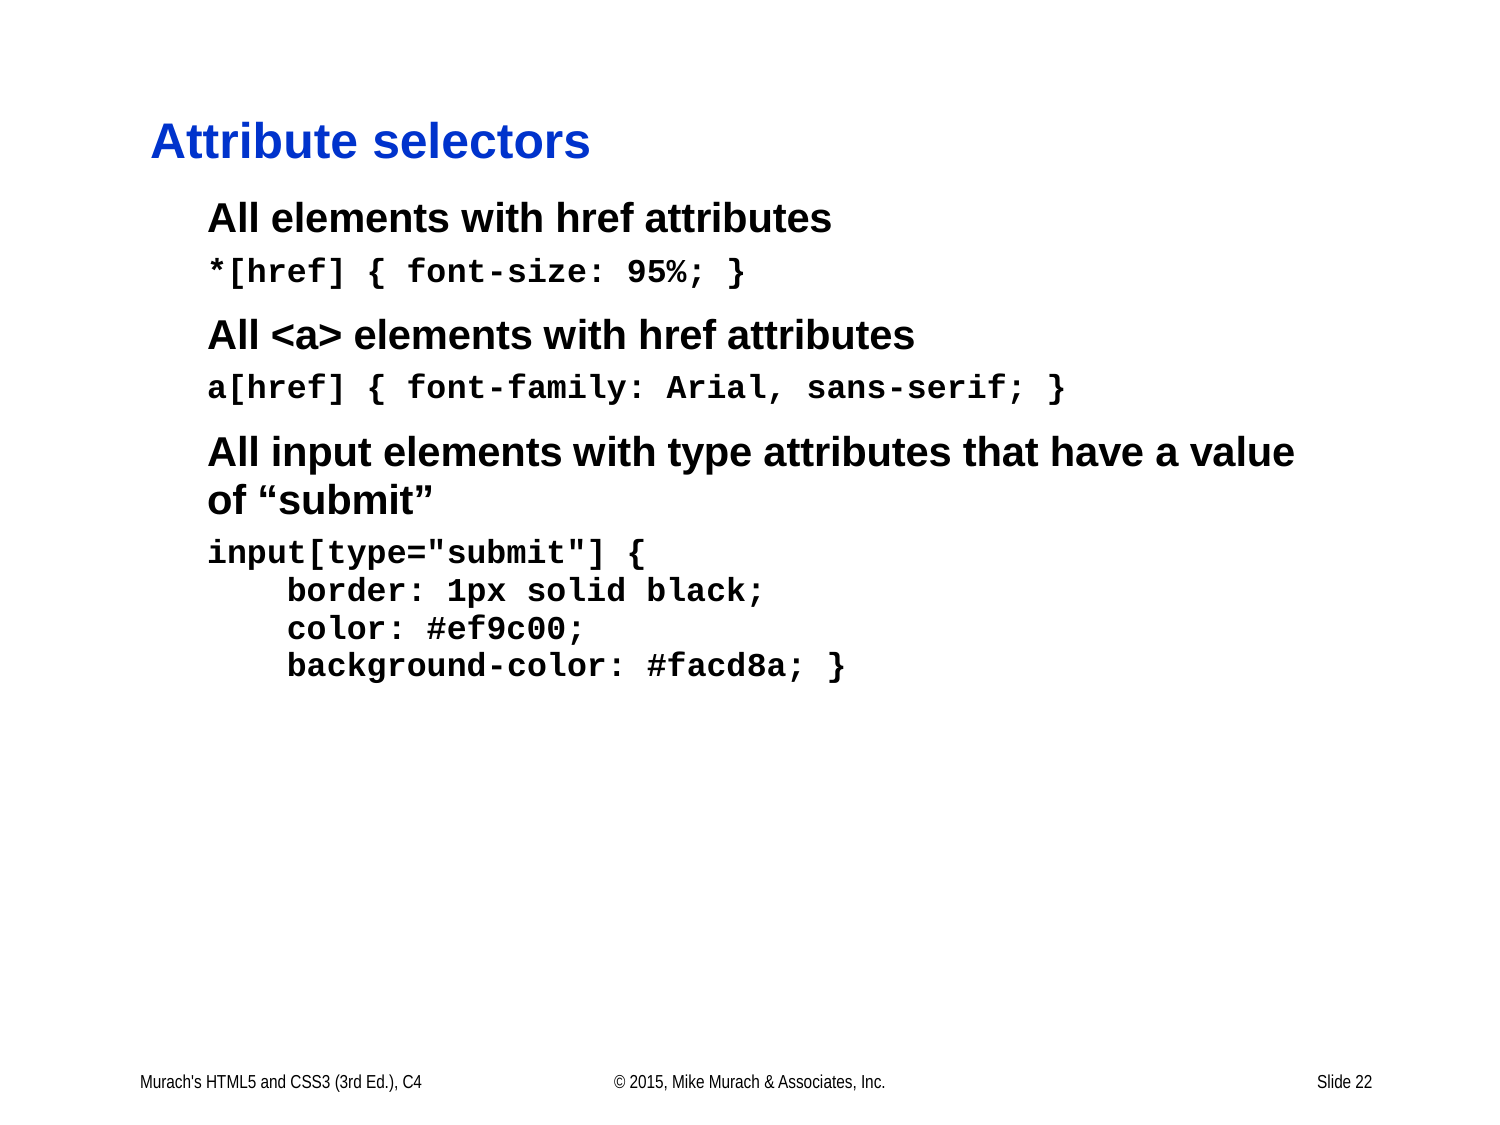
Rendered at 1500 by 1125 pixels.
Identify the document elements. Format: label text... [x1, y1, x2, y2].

footer © 2015, Mike Murach & Associates, Inc. [474, 1025, 1025, 1100]
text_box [149, 174, 1348, 689]
slide_number Murach's HTML5 and CSS3 (3rd Ed.), C4 [125, 1025, 450, 1100]
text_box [149, 112, 1348, 174]
slide_number Slide 22 [1074, 1025, 1388, 1100]
